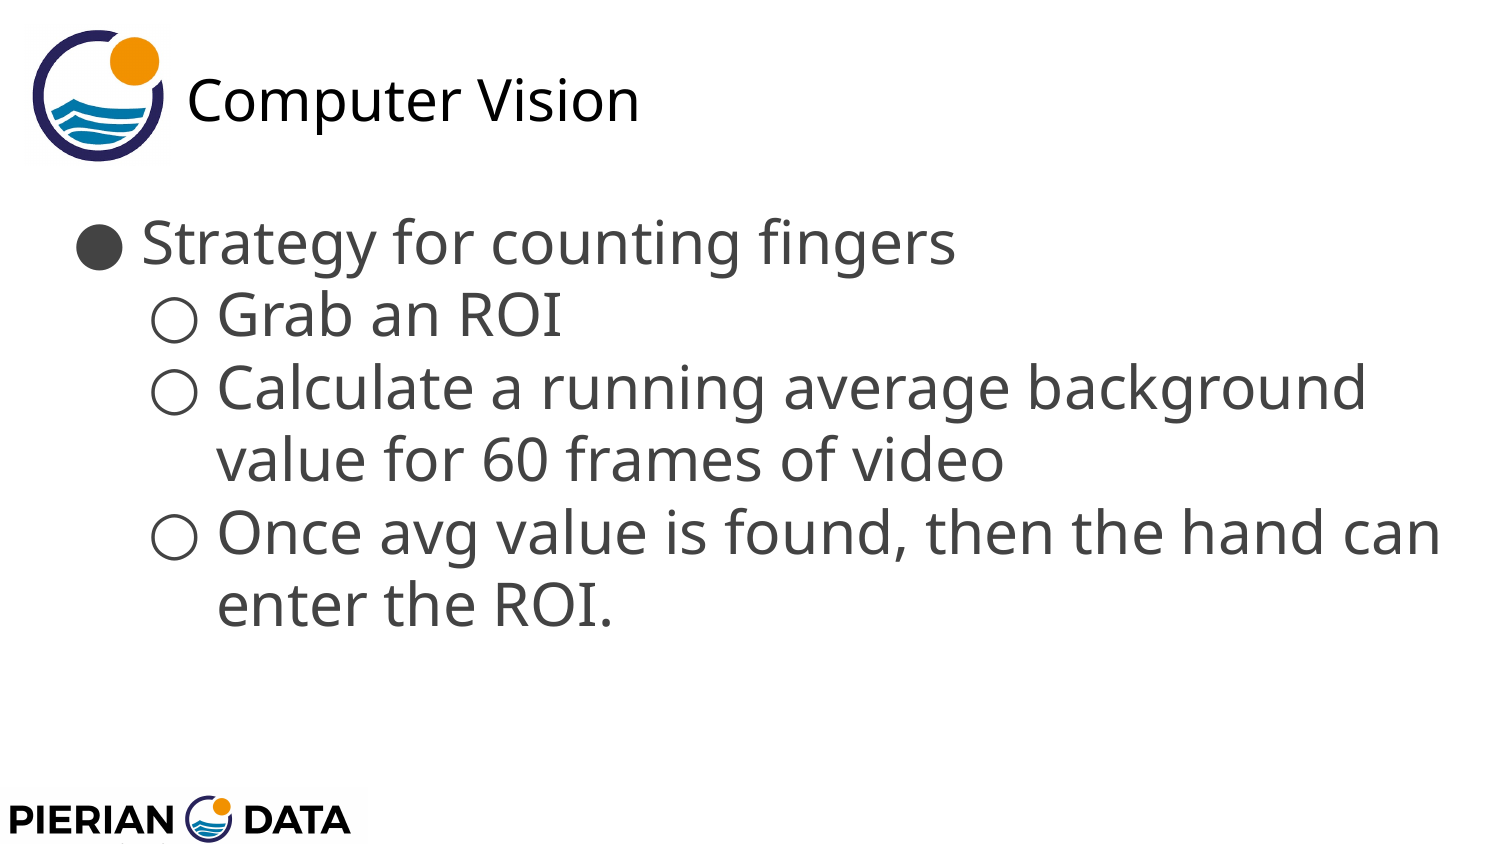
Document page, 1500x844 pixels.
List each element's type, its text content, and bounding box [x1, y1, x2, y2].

picture [0, 787, 368, 844]
list Strategy for counting fingers Grab an ROI Calculate a running average background value for 60 frames of video Once avg value is found, then the hand can enter the ROI. [51, 189, 1476, 750]
picture [24, 24, 172, 167]
title Computer Vision [176, 48, 1449, 143]
